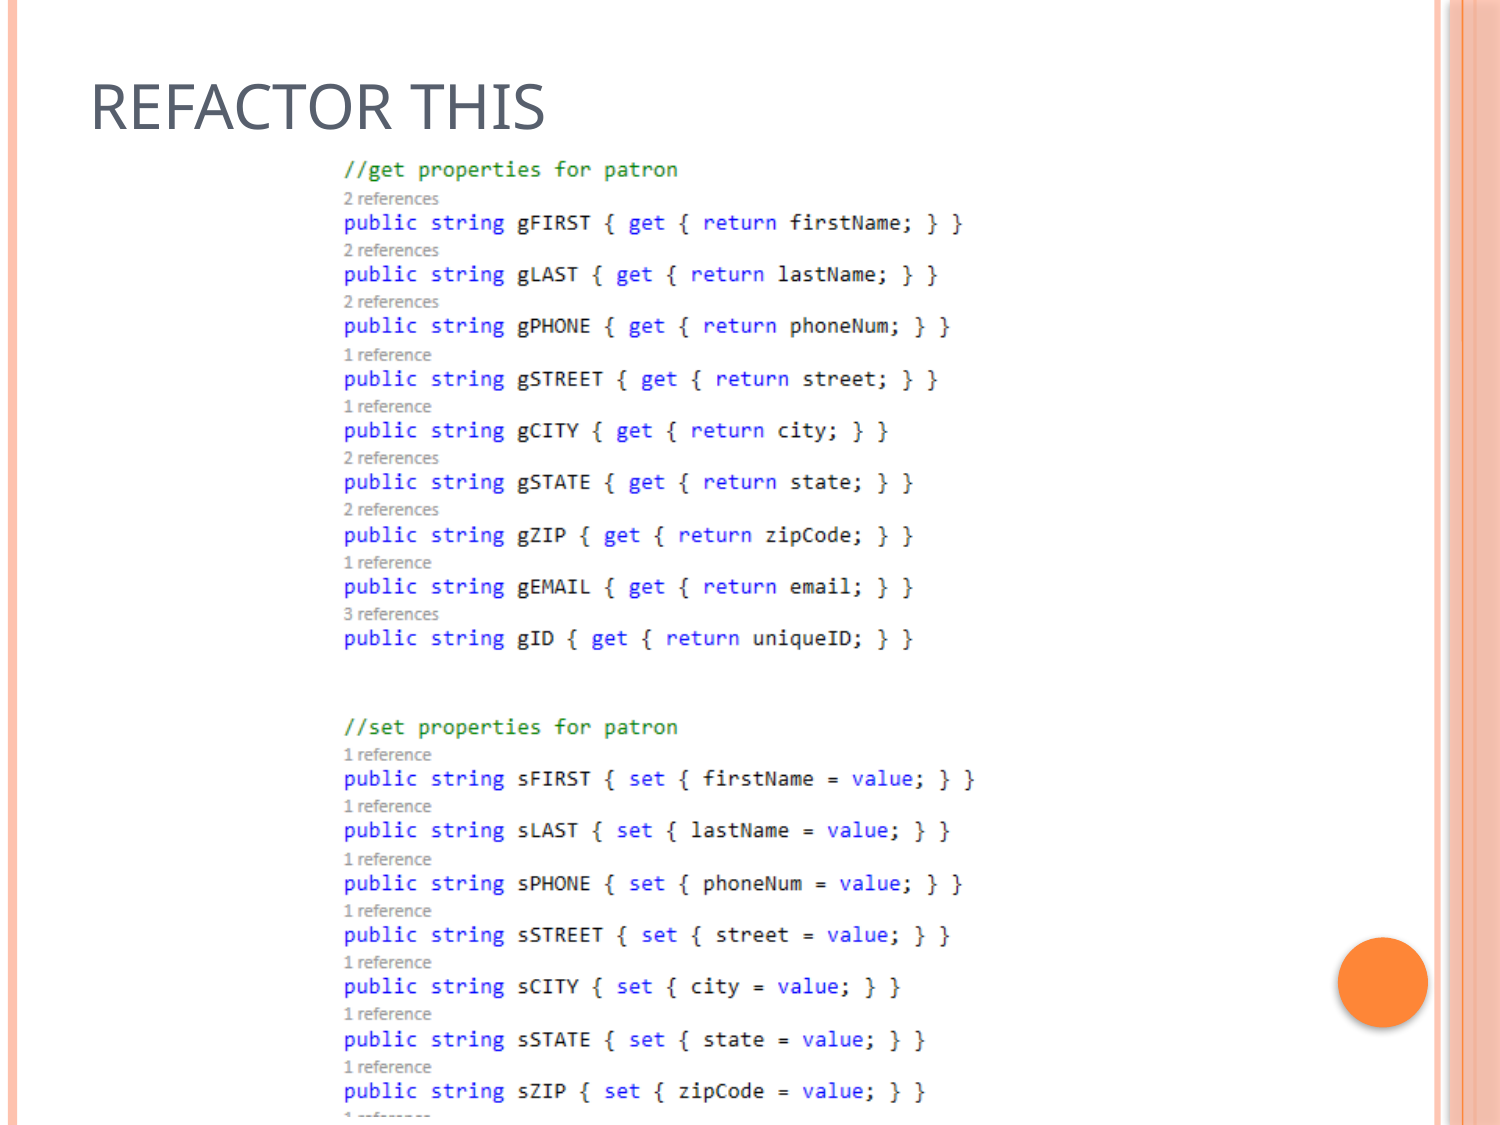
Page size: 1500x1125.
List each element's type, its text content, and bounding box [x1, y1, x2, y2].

title Refactor THIS [75, 45, 1300, 150]
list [324, 155, 1013, 1117]
